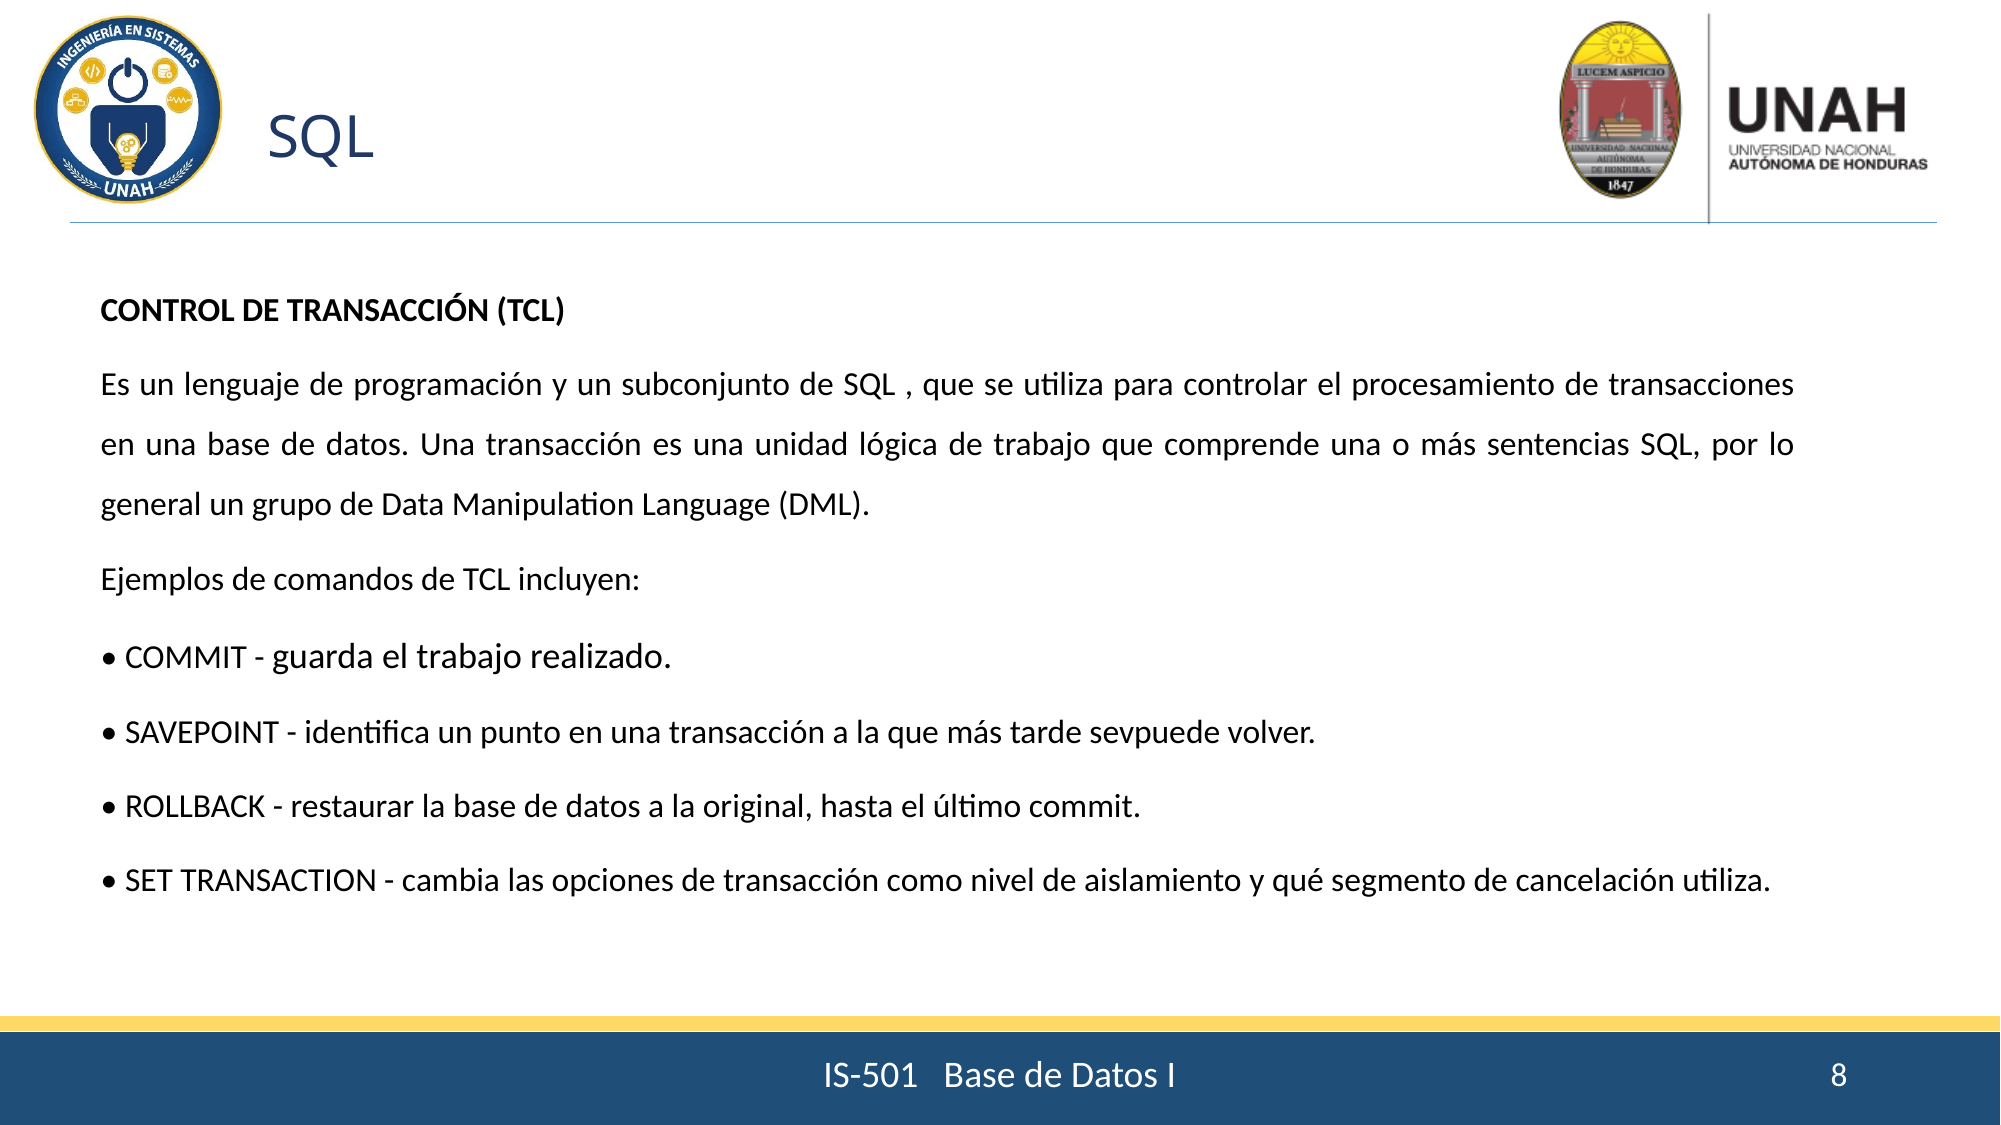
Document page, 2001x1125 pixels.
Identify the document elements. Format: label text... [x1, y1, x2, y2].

text_box CONTROL DE TRANSACCIÓN (TCL) Es un lenguaje de programación y un subconjunto de SQL , que se utiliza para controlar el procesamiento de transacciones en una base de datos. Una transacción es una unidad lógica de trabajo que comprende una o más sentencias SQL, por lo general un grupo de Data Manipulation Language (DML). Ejemplos de comandos de TCL incluyen: • COMMIT - guarda el trabajo realizado. • SAVEPOINT - identifica un punto en una transacción a la que más tarde sevpuede volver. • ROLLBACK - restaurar la base de datos a la original, hasta el último commit. • SET TRANSACTION - cambia las opciones de transacción como nivel de aislamiento y qué segmento de cancelación utiliza. [85, 260, 1811, 974]
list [18, 10, 238, 214]
footer IS-501 Base de Datos I [662, 1042, 1338, 1103]
text_box [0, 1031, 2000, 1125]
text_box [0, 1016, 2000, 1031]
title SQL [252, 94, 1531, 183]
slide_number 8 [1412, 1042, 1863, 1103]
picture [1557, 7, 1938, 227]
